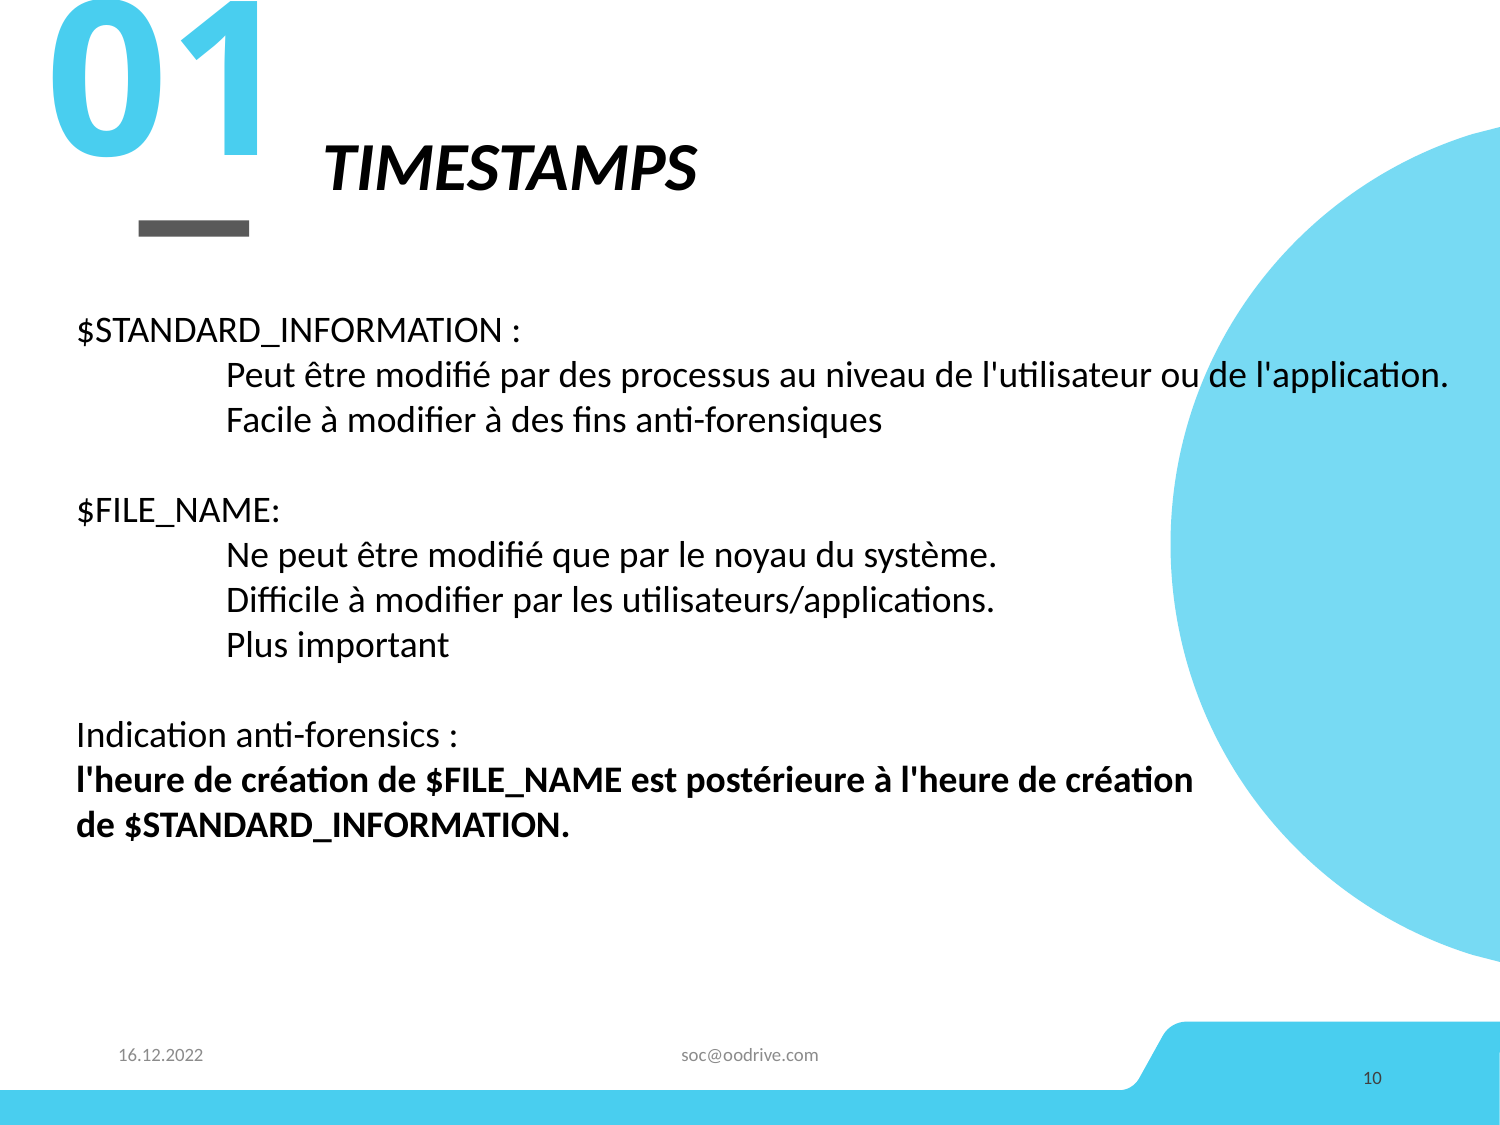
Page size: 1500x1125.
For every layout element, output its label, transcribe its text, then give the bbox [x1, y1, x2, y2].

text_box [1247, 125, 1500, 964]
text_box $STANDARD_INFORMATION : Peut être modifié par des processus au niveau de l'utilisateur ou de l'application. Facile à modifier à des fins anti-forensiques $FILE_NAME: Ne peut être modifié que par le noyau du système. Difficile à modifier par les utilisateurs/applications. Plus important Indication anti-forensics : l'heure de création de $FILE_NAME est postérieure à l'heure de création de $STANDARD_INFORMATION. [61, 297, 1475, 988]
footer soc@oodrive.com [496, 1023, 1004, 1084]
title timestamps [307, 59, 1412, 278]
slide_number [103, 1023, 441, 1084]
slide_number 10 [1059, 1047, 1397, 1108]
list 01 [0, 0, 307, 213]
